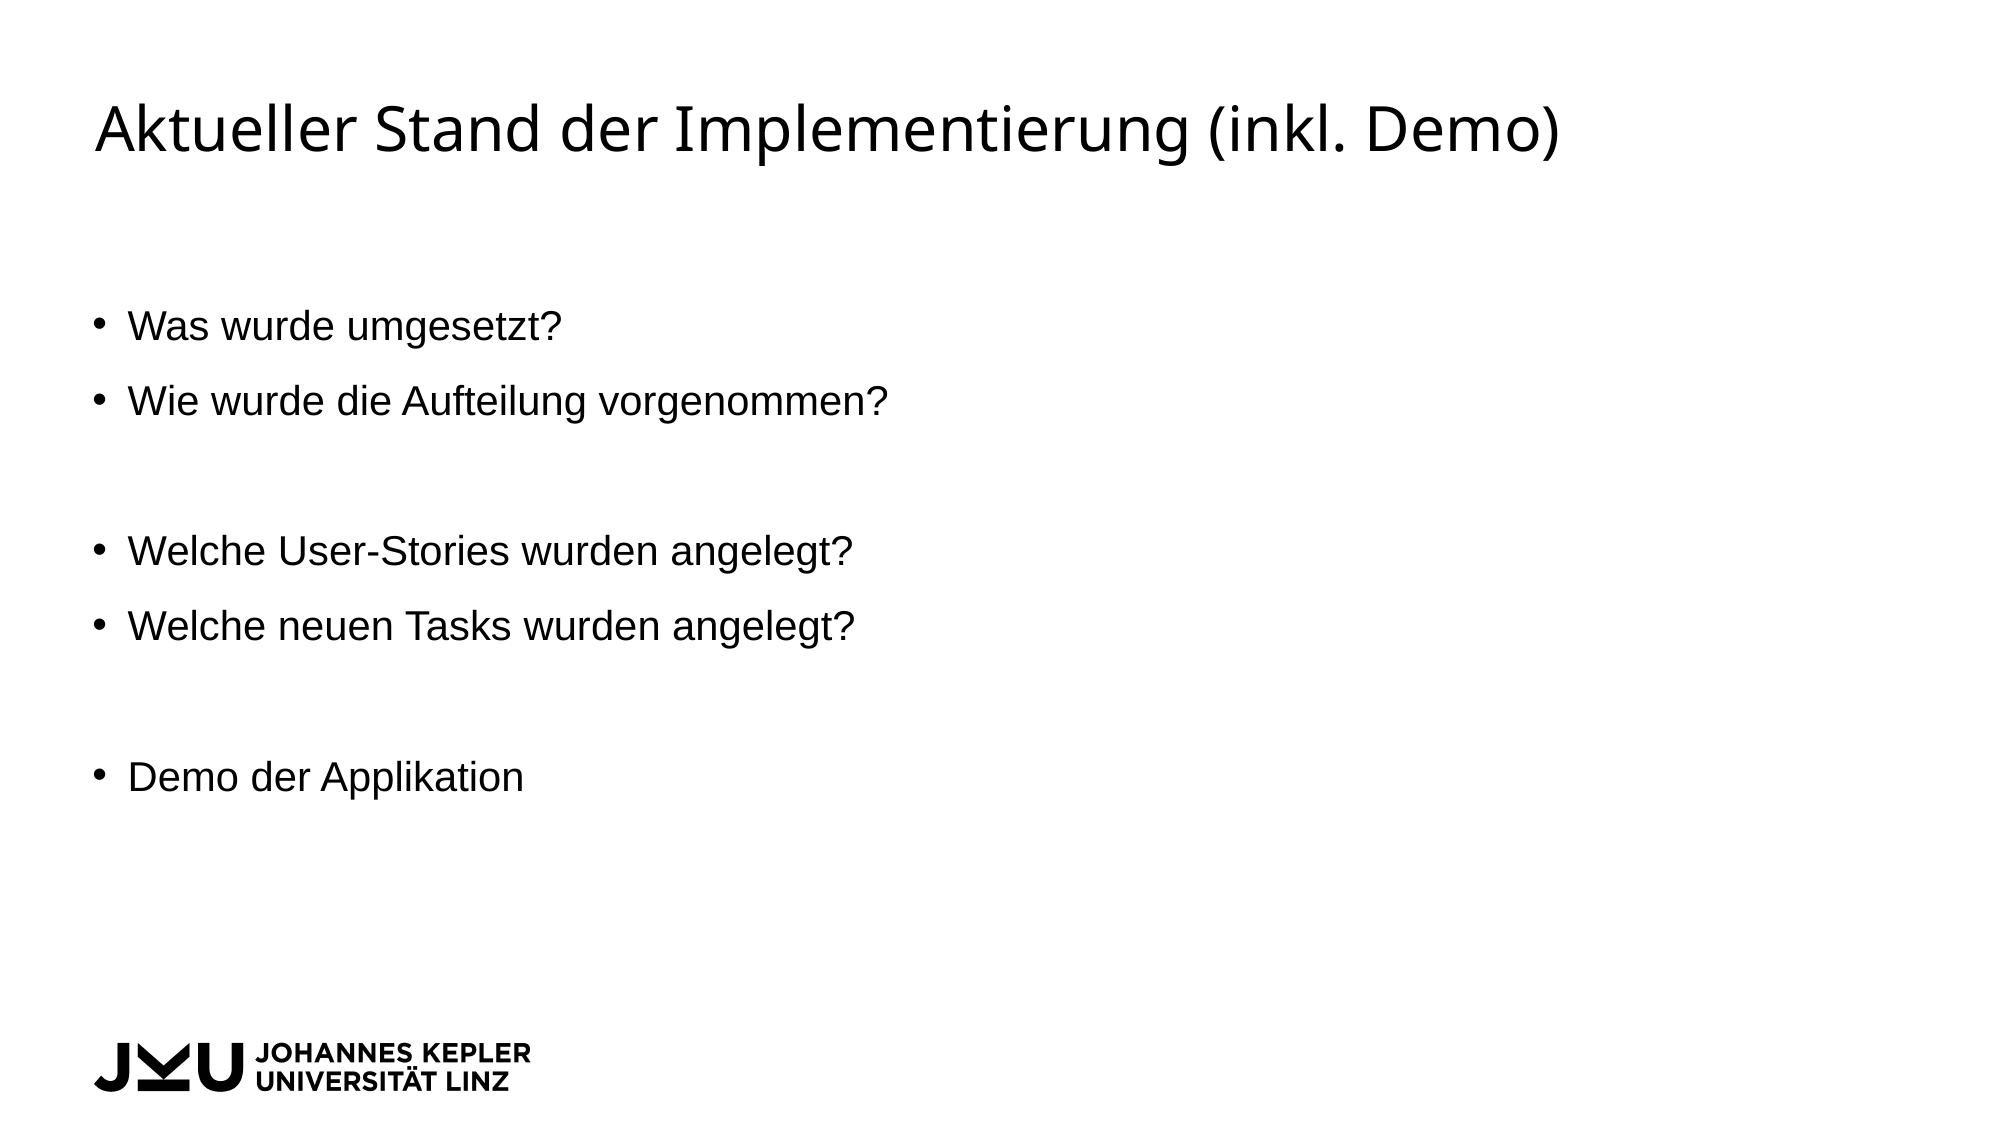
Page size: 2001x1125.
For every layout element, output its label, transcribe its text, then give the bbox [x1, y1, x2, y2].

title Aktueller Stand der Implementierung (inkl. Demo) [79, 94, 1905, 257]
picture [93, 1041, 540, 1095]
list Was wurde umgesetzt? Wie wurde die Aufteilung vorgenommen? Welche User-Stories wurden angelegt? Welche neuen Tasks wurden angelegt? Demo der Applikation [77, 265, 1905, 1007]
